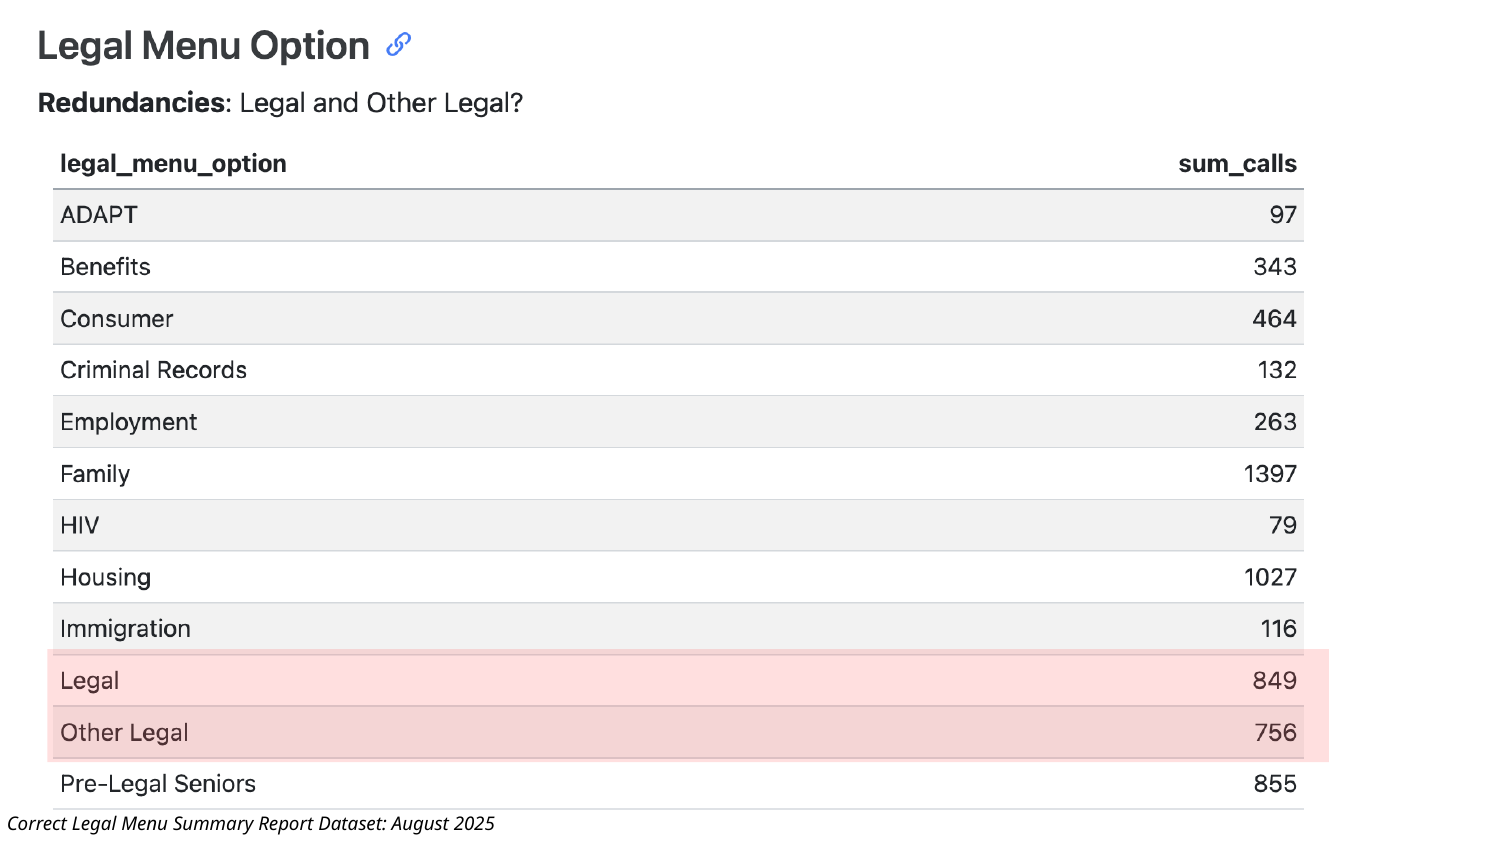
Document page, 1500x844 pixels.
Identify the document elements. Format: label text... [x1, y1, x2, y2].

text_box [22, 17, 1338, 833]
text_box Correct Legal Menu Summary Report Dataset: August 2025 [0, 800, 833, 844]
